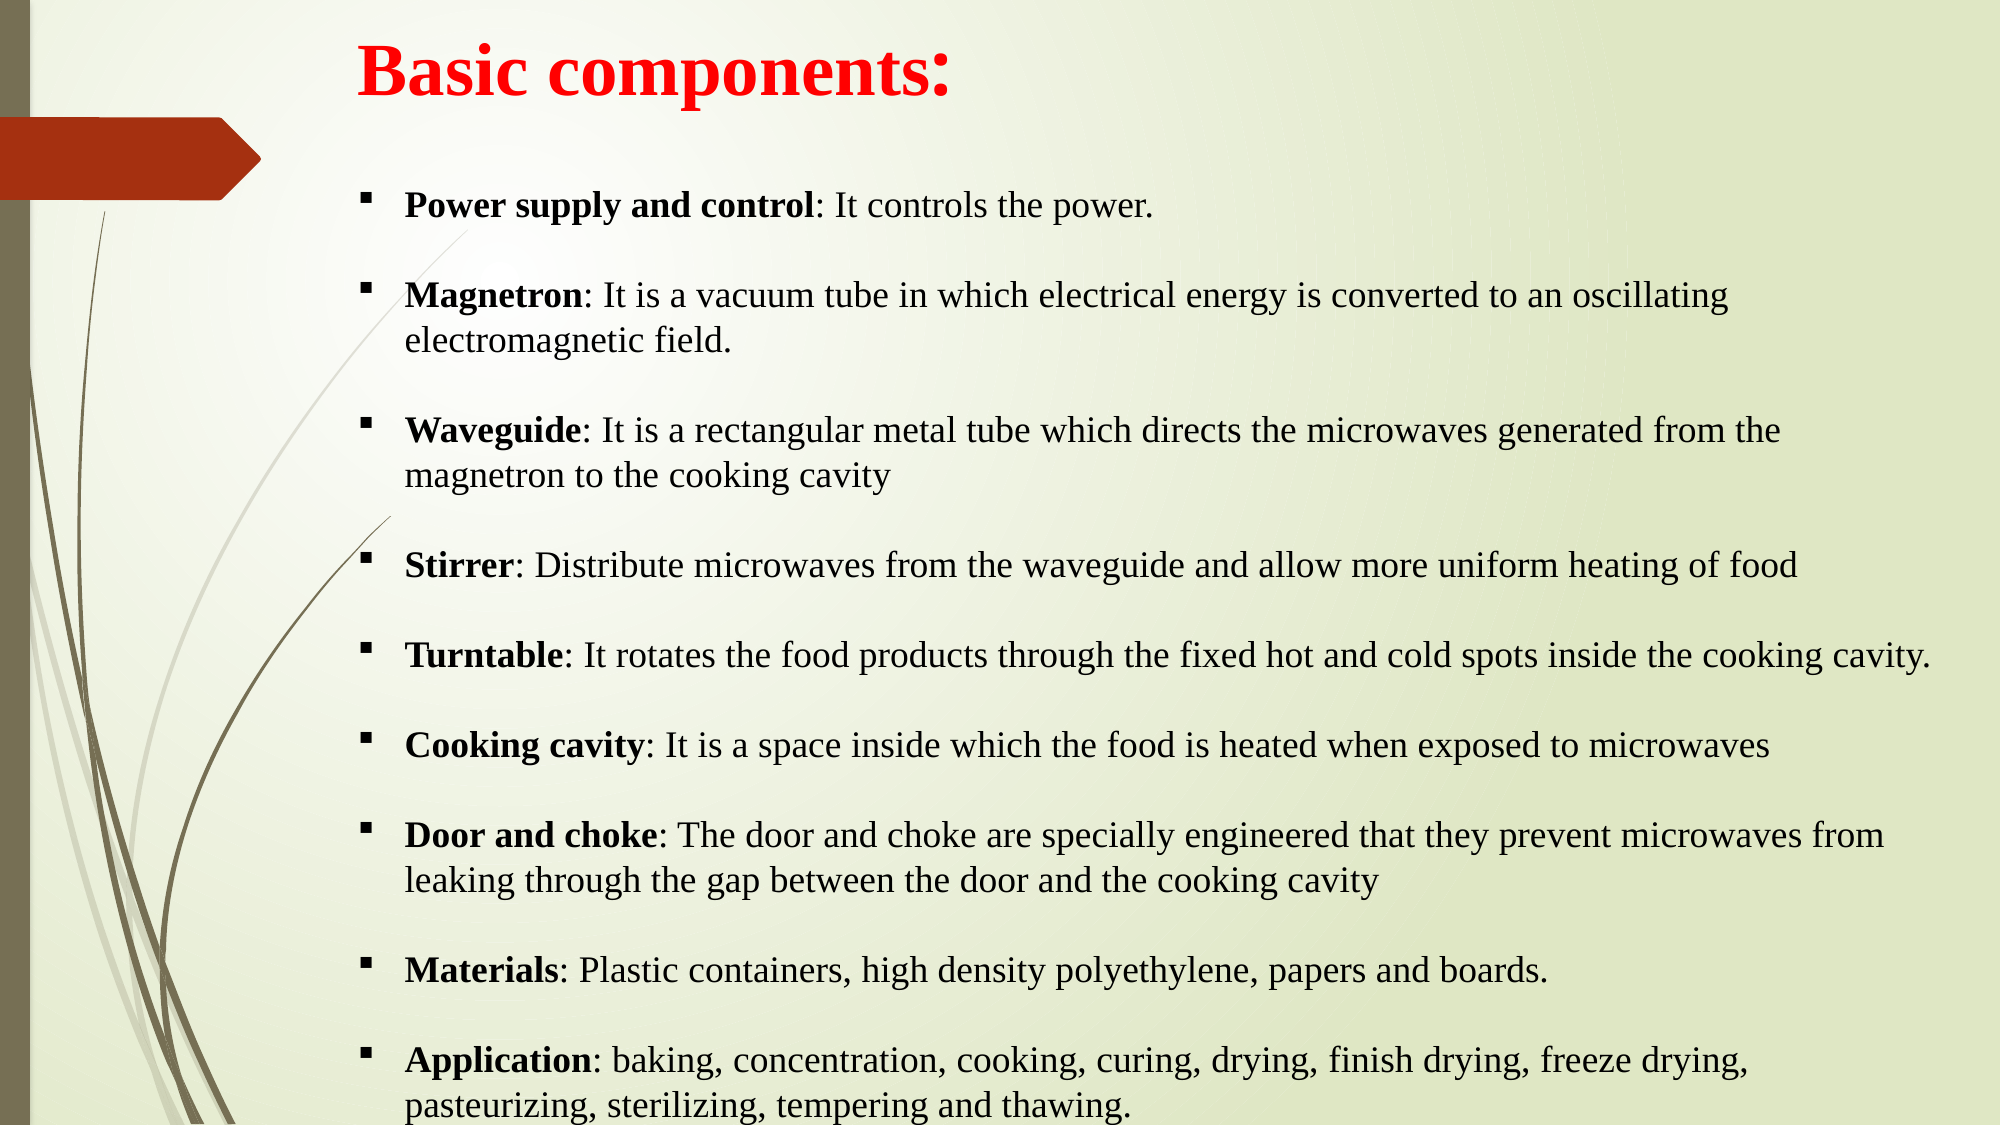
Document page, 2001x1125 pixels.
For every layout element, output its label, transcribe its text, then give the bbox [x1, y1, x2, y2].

text_box Basic components: [342, 12, 1253, 118]
text_box Power supply and control: It controls the power. Magnetron: It is a vacuum tube in which electrical energy is converted to an oscillating electromagnetic field. Waveguide: It is a rectangular metal tube which directs the microwaves generated from the magnetron to the cooking cavity Stirrer: Distribute microwaves from the waveguide and allow more uniform heating of food Turntable: It rotates the food products through the fixed hot and cold spots inside the cooking cavity. Cooking cavity: It is a space inside which the food is heated when exposed to microwaves Door and choke: The door and choke are specially engineered that they prevent microwaves from leaking through the gap between the door and the cooking cavity Materials: Plastic containers, high density polyethylene, papers and boards. Application: baking, concentration, cooking, curing, drying, finish drying, freeze drying, pasteurizing, sterilizing, tempering and thawing. [342, 172, 1967, 1125]
